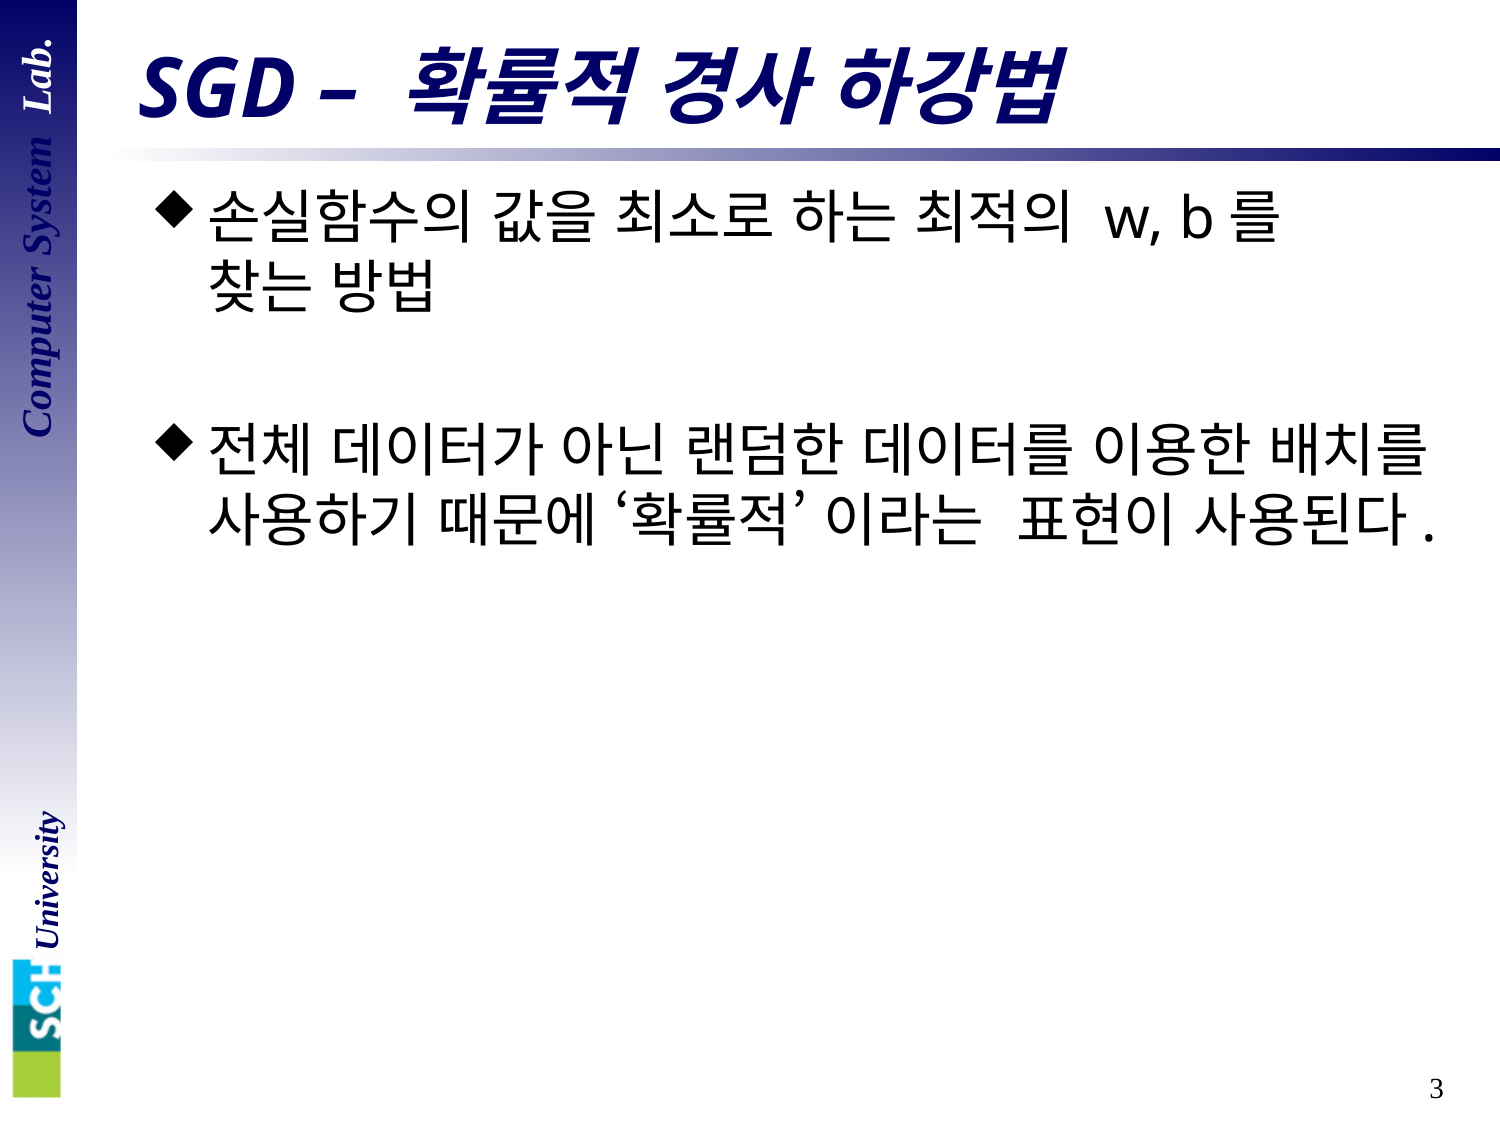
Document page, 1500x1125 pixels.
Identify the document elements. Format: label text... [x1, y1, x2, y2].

title SGD – 확률적 경사 하강법 [123, 25, 1460, 143]
list 손실함수의 값을 최소로 하는 최적의 w, b를 찾는 방법 전체 데이터가 아닌 랜덤한 데이터를 이용한 배치를 사용하기 때문에 ‘확률적’ 이라는 표현이 사용된다. [135, 172, 1448, 1038]
picture [5, 952, 69, 1104]
